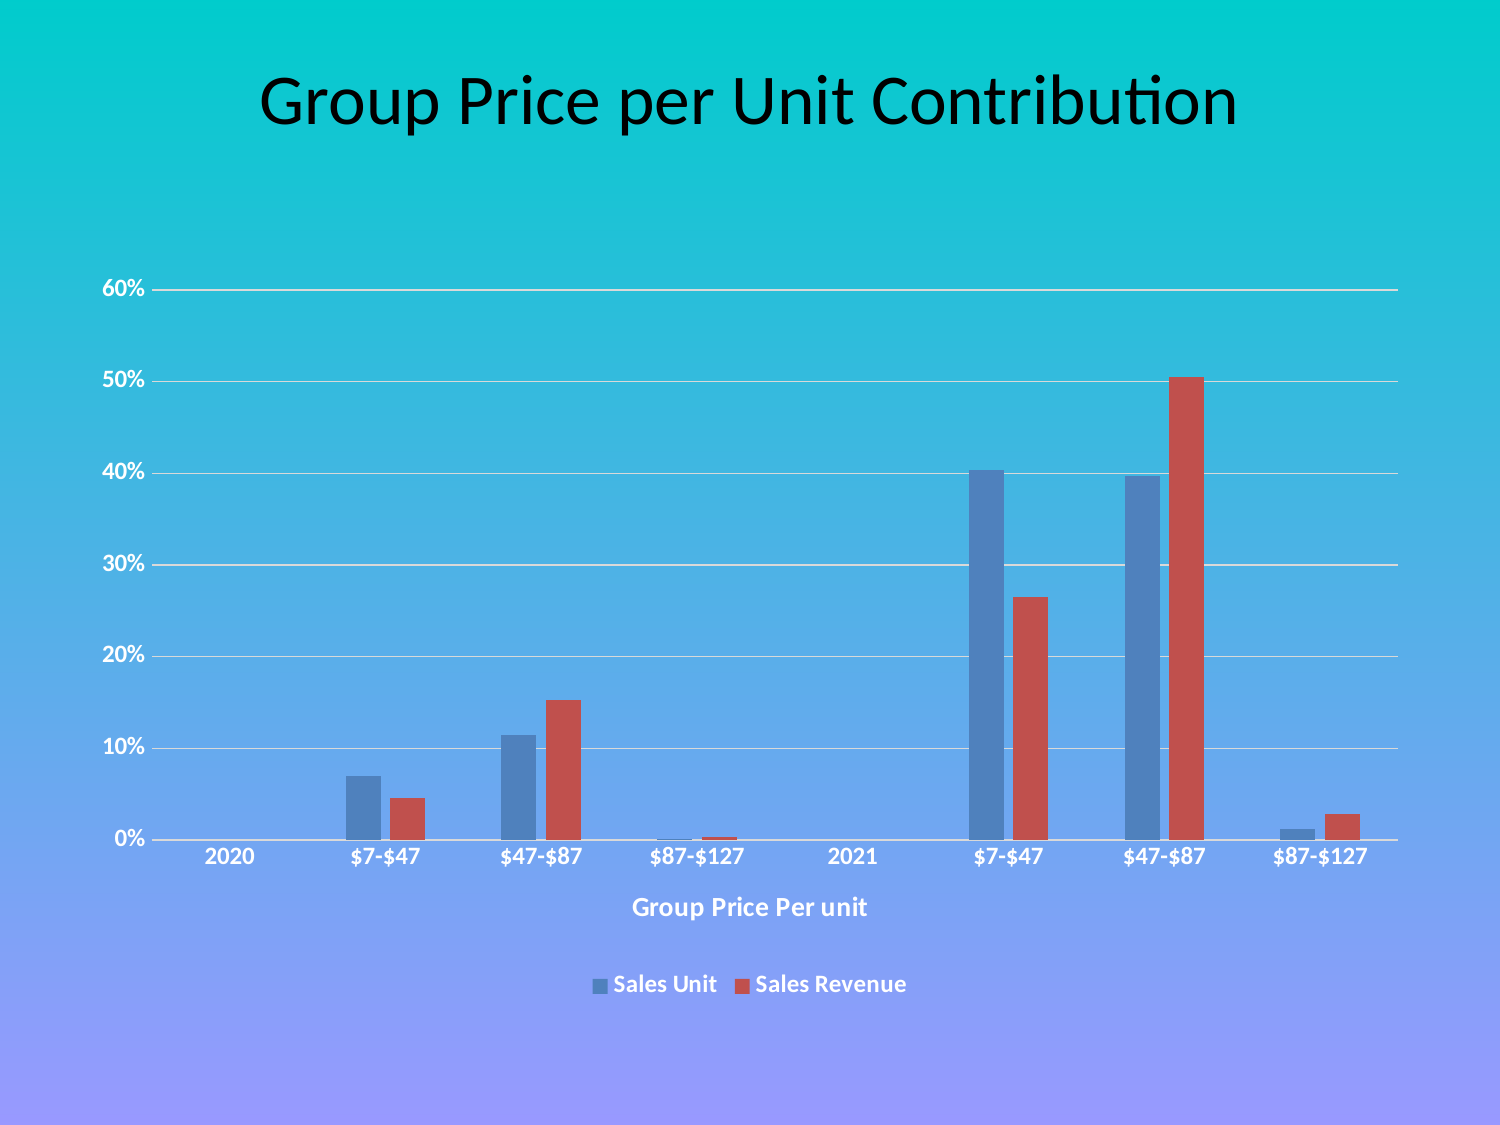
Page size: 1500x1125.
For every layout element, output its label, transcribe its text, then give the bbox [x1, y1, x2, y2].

title Group Price per Unit Contribution [75, 45, 1425, 233]
chart [74, 262, 1426, 1006]
